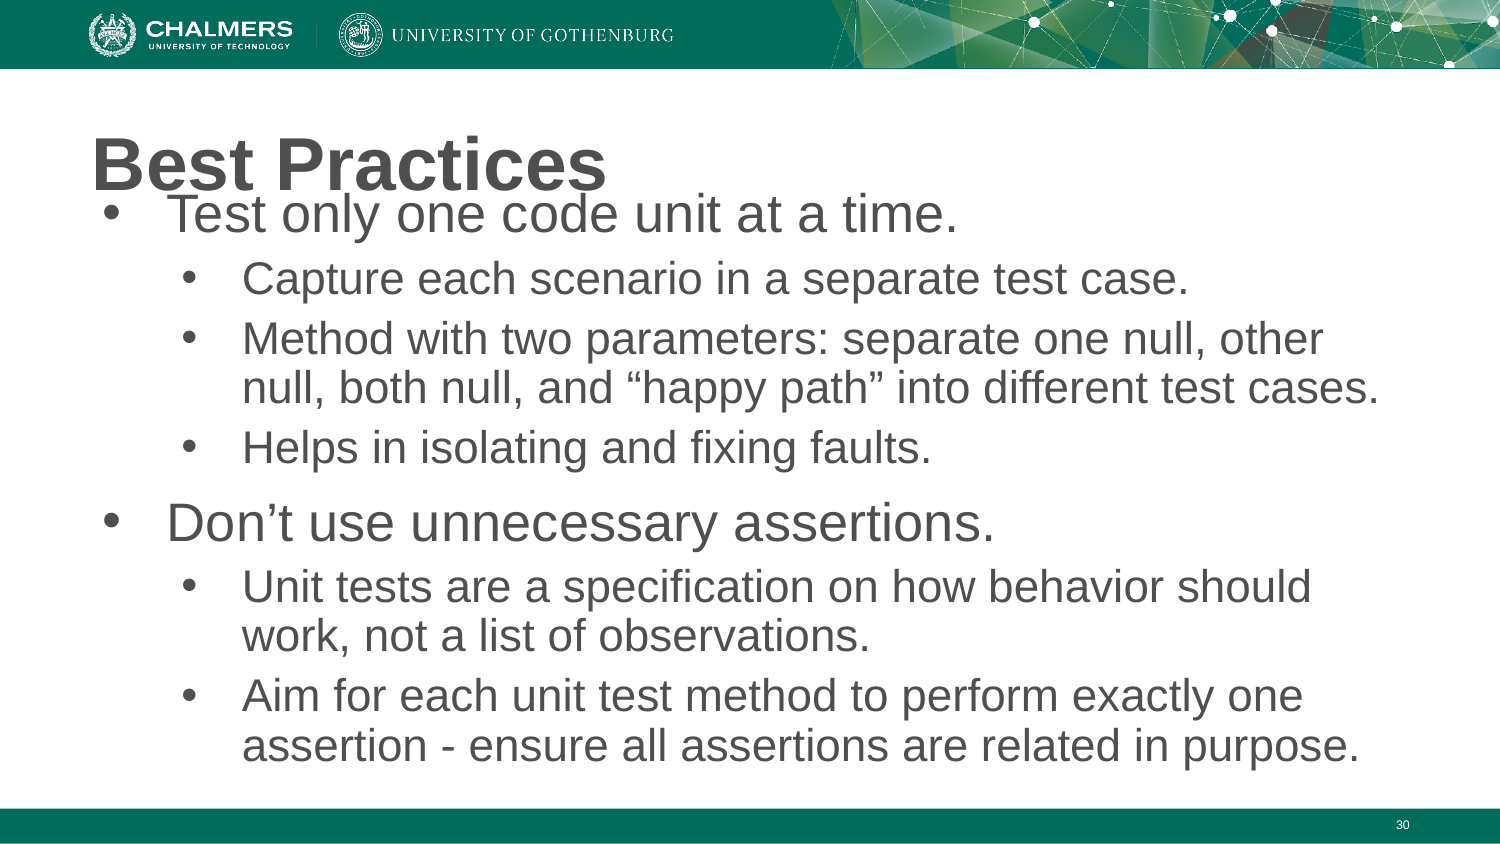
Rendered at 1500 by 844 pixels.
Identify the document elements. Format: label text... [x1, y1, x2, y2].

title Best Practices [76, 100, 1425, 178]
picture [64, 0, 696, 85]
picture [759, 0, 1500, 68]
slide_number ‹#› [1074, 809, 1425, 844]
list Test only one code unit at a time. Capture each scenario in a separate test case. Method with two parameters: separate one null, other null, both null, and “happy path” into different test cases. Helps in isolating and fixing faults. Don’t use unnecessary assertions. Unit tests are a specification on how behavior should work, not a list of observations. Aim for each unit test method to perform exactly one assertion - ensure all assertions are related in purpose. [76, 178, 1426, 782]
